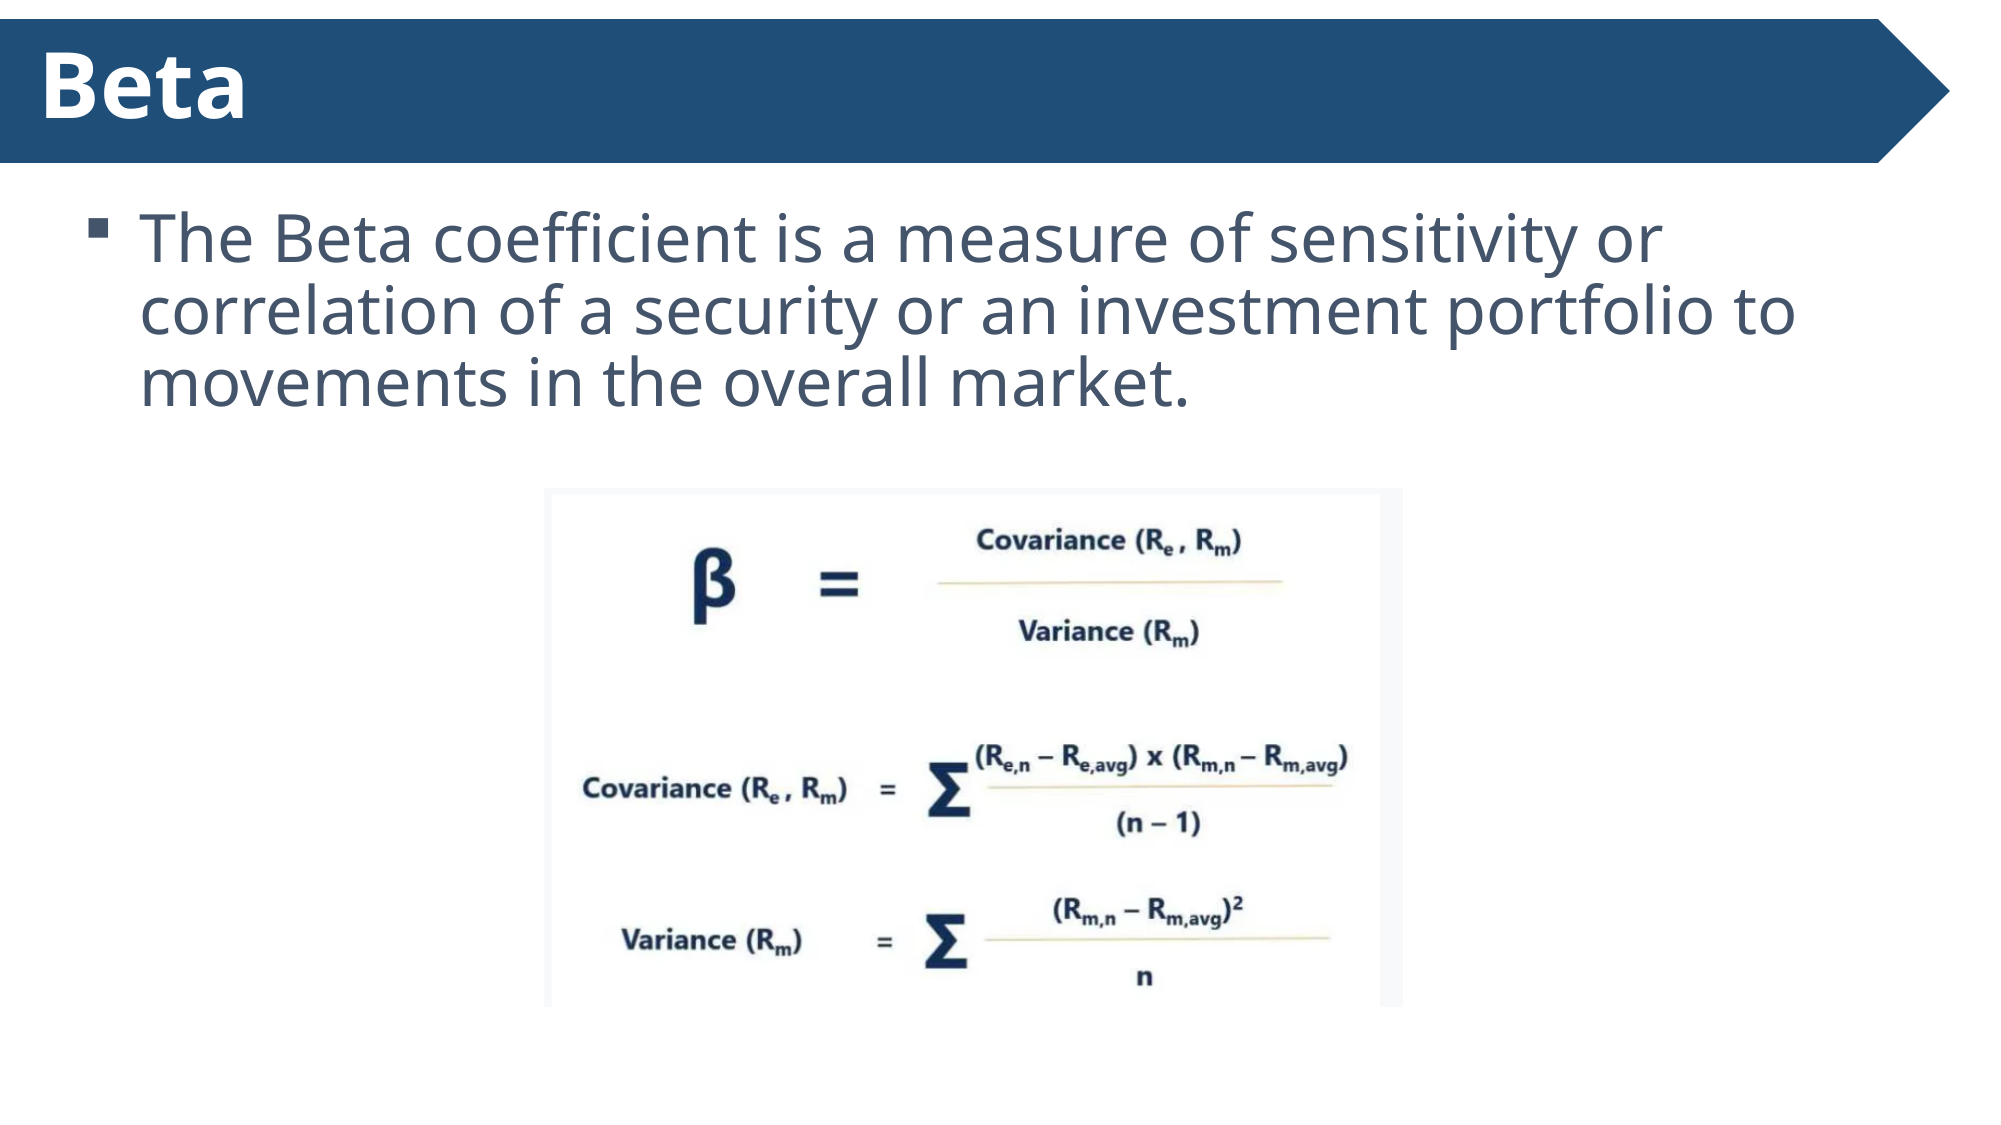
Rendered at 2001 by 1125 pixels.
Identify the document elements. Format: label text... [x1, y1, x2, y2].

title Beta [23, 19, 1880, 159]
picture [544, 488, 1403, 1007]
list The Beta coefficient is a measure of sensitivity or correlation of a security or an investment portfolio to movements in the overall market. [68, 197, 1955, 1093]
